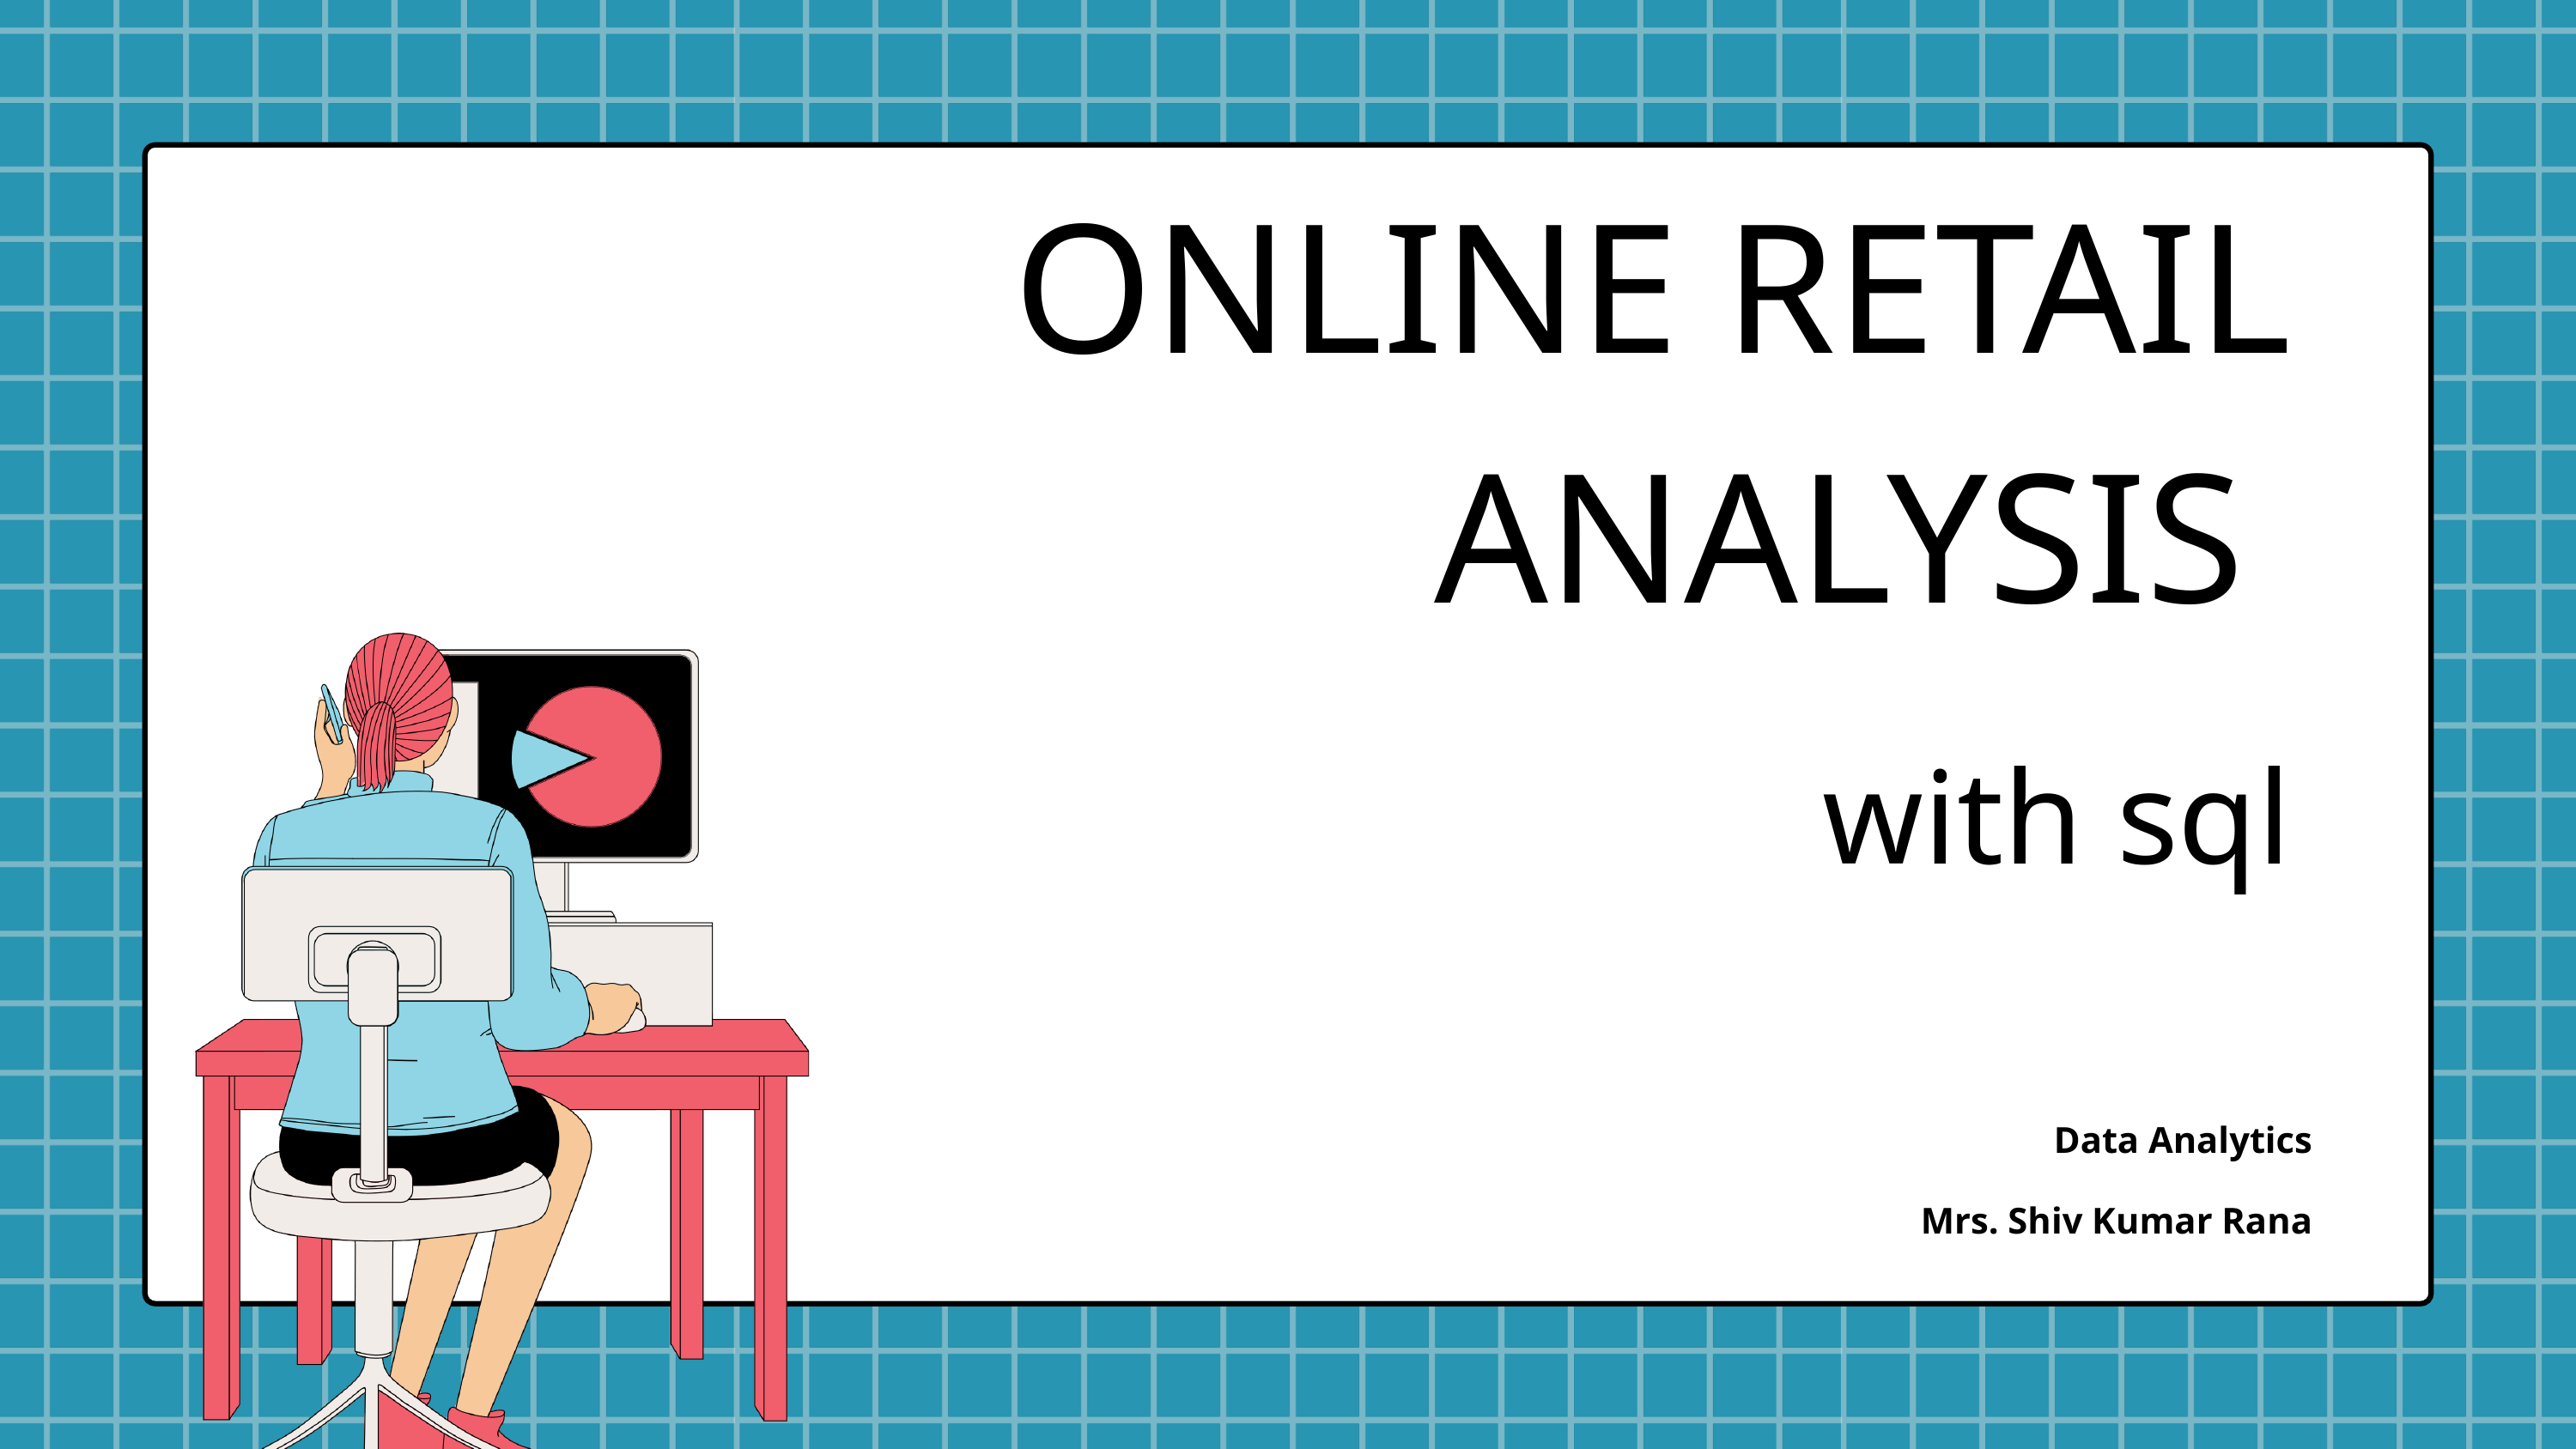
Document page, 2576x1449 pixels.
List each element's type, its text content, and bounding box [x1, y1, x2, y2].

text_box [194, 1311, 810, 1449]
text_box [810, 1311, 1840, 1449]
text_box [144, 144, 2432, 1304]
text_box ONLINE RETAIL ANALYSIS with sql [624, 138, 2292, 142]
text_box [736, 0, 1840, 138]
text_box [1840, 0, 2576, 1449]
text_box [0, 0, 736, 1449]
